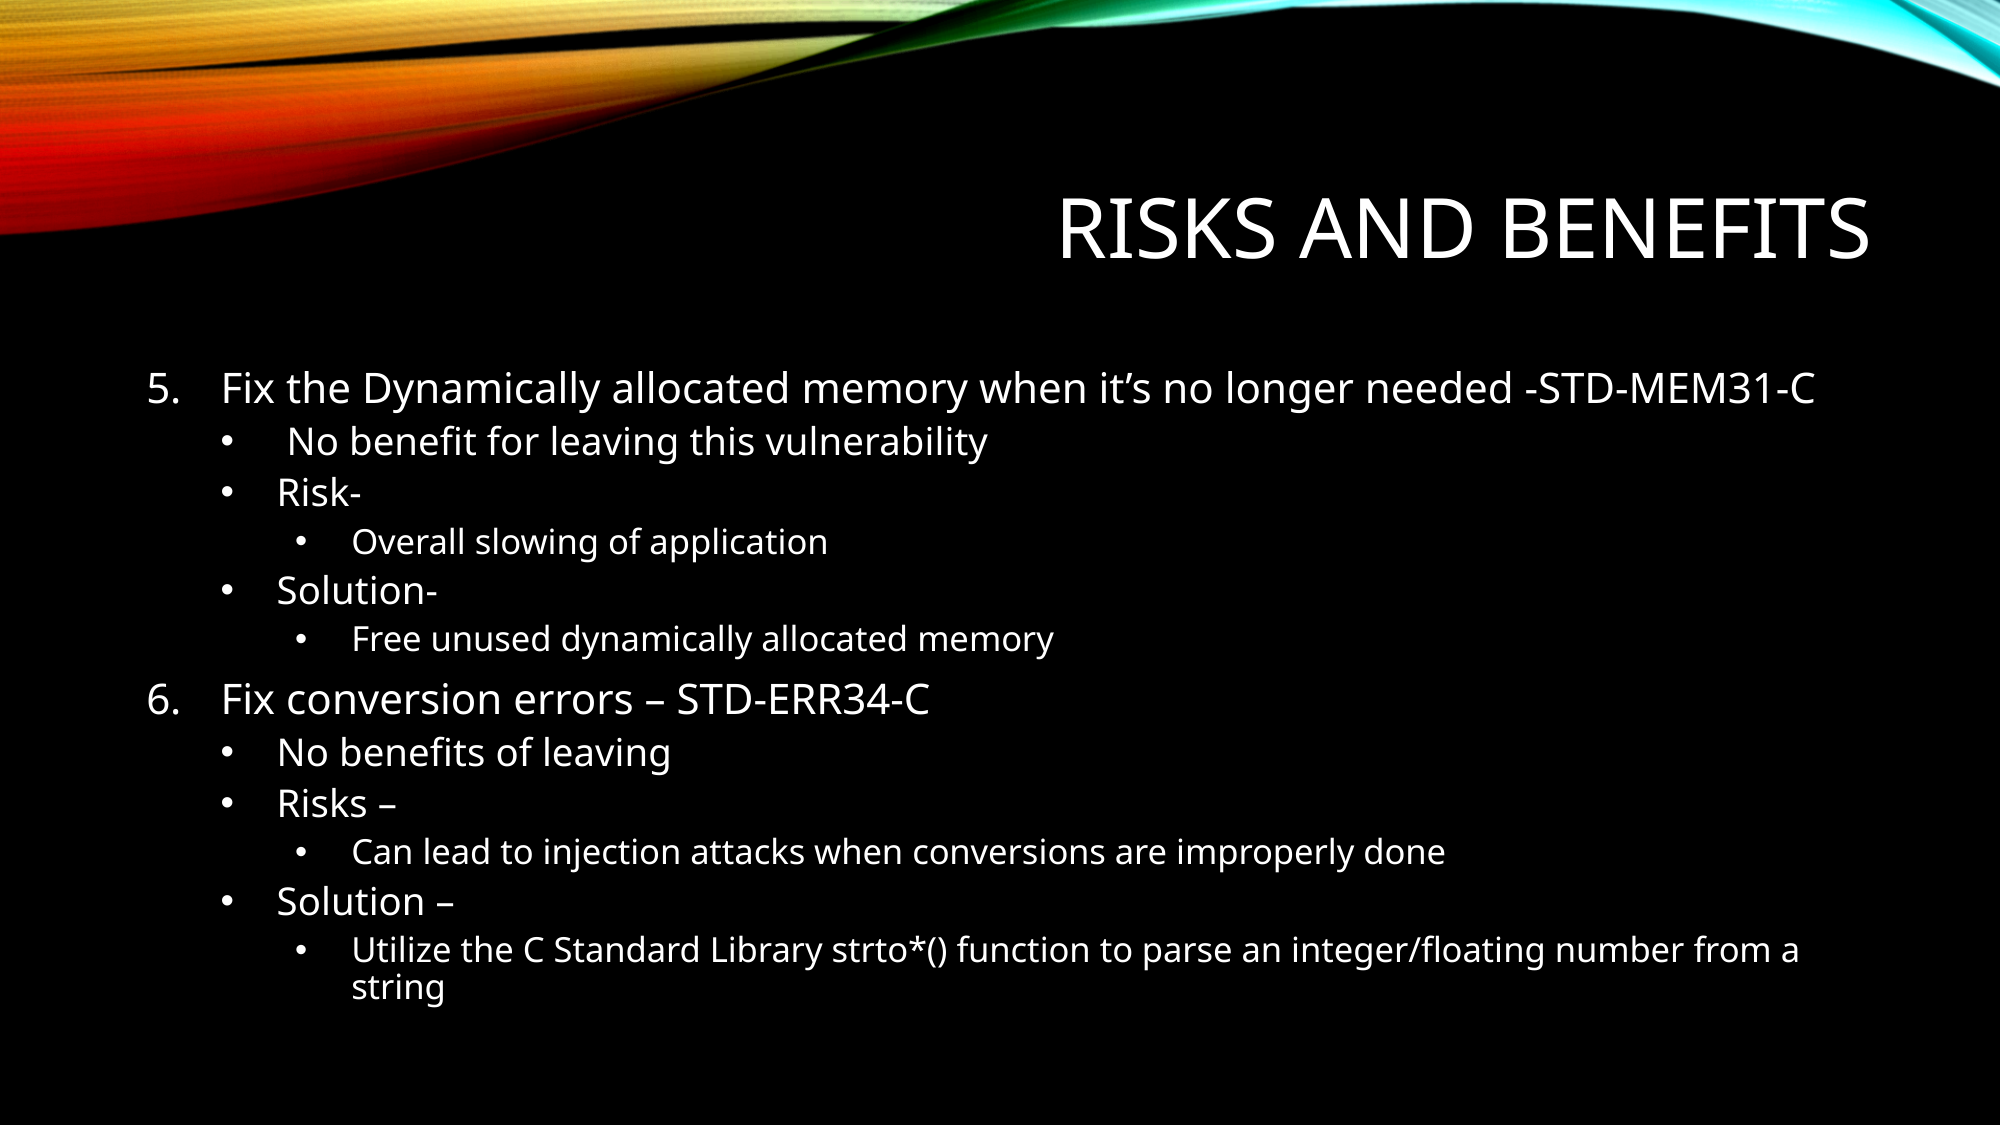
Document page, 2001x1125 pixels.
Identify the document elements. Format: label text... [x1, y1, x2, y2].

picture [0, 0, 2000, 237]
list Fix the Dynamically allocated memory when it’s no longer needed -STD-MEM31-C No benefit for leaving this vulnerability Risk- Overall slowing of application Solution- Free unused dynamically allocated memory Fix conversion errors – STD-ERR34-C No benefits of leaving Risks – Can lead to injection attacks when conversions are improperly done Solution – Utilize the C Standard Library strto*() function to parse an integer/floating number from a string [112, 360, 1888, 1021]
title RISKS AND BENEFITS [474, 125, 1888, 338]
